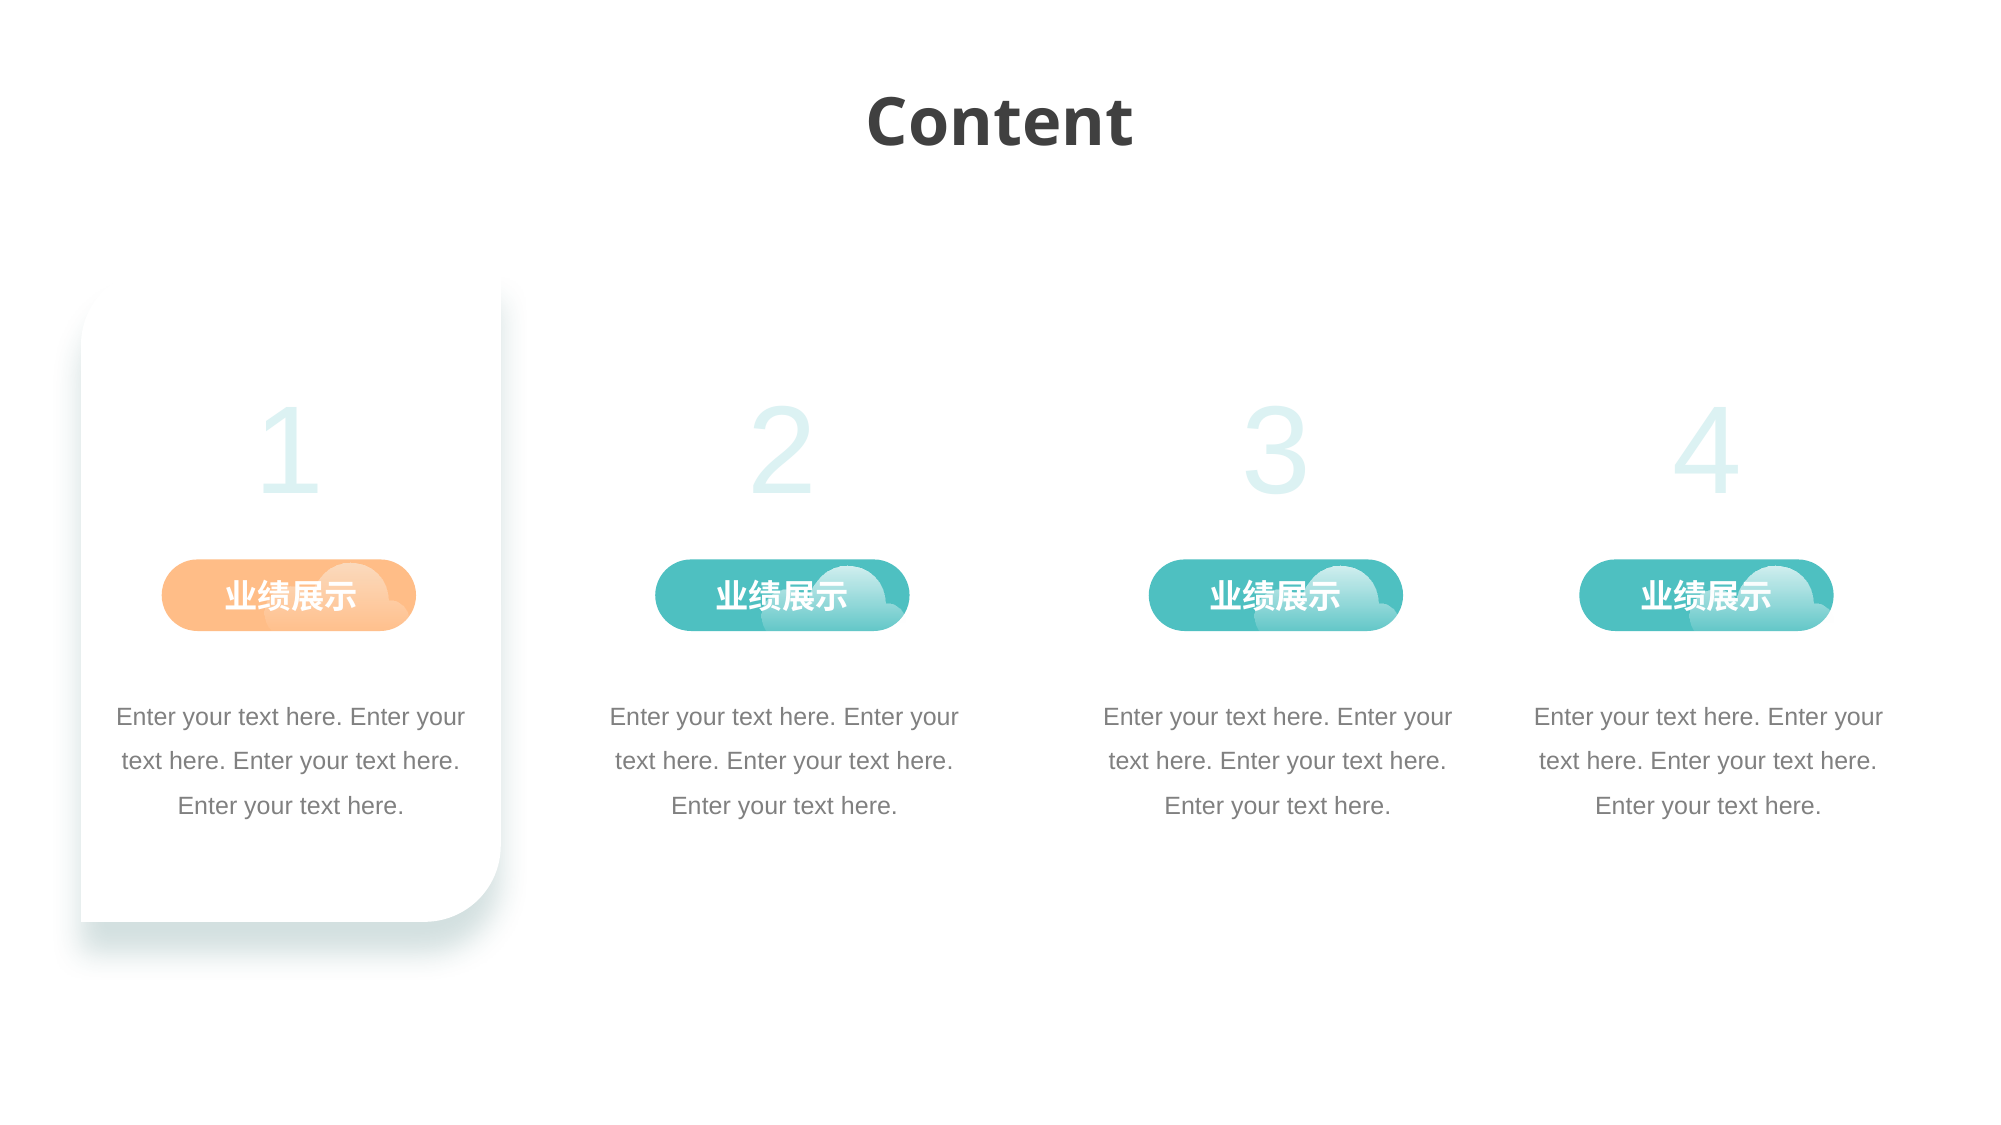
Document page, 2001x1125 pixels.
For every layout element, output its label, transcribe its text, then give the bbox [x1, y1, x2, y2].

text_box [332, 562, 369, 567]
text_box Enter your text here. Enter your text here. Enter your text here. Enter your text here. [97, 677, 486, 827]
text_box Content [850, 71, 1150, 167]
text_box [79, 267, 502, 923]
text_box 3 [1226, 360, 1326, 526]
text_box 2 [733, 360, 833, 526]
text_box [266, 570, 409, 639]
text_box [160, 558, 418, 633]
text_box 业绩展示 [700, 567, 864, 623]
text_box 1 [239, 360, 339, 526]
text_box [762, 569, 906, 642]
text_box 业绩展示 [1625, 567, 1761, 623]
text_box Enter your text here. Enter your text here. Enter your text here. Enter your text here. [1514, 677, 1903, 827]
text_box 4 [1657, 360, 1757, 526]
text_box [1689, 565, 1834, 642]
text_box Enter your text here. Enter your text here. Enter your text here. Enter your text here. [590, 677, 979, 827]
text_box [654, 558, 911, 633]
text_box 业绩展示 [209, 567, 373, 623]
text_box [1578, 558, 1835, 633]
text_box [1255, 569, 1399, 642]
text_box 业绩展示 [1194, 567, 1358, 623]
text_box [1147, 558, 1405, 633]
text_box Enter your text here. Enter your text here. Enter your text here. Enter your text here. [1084, 677, 1473, 827]
